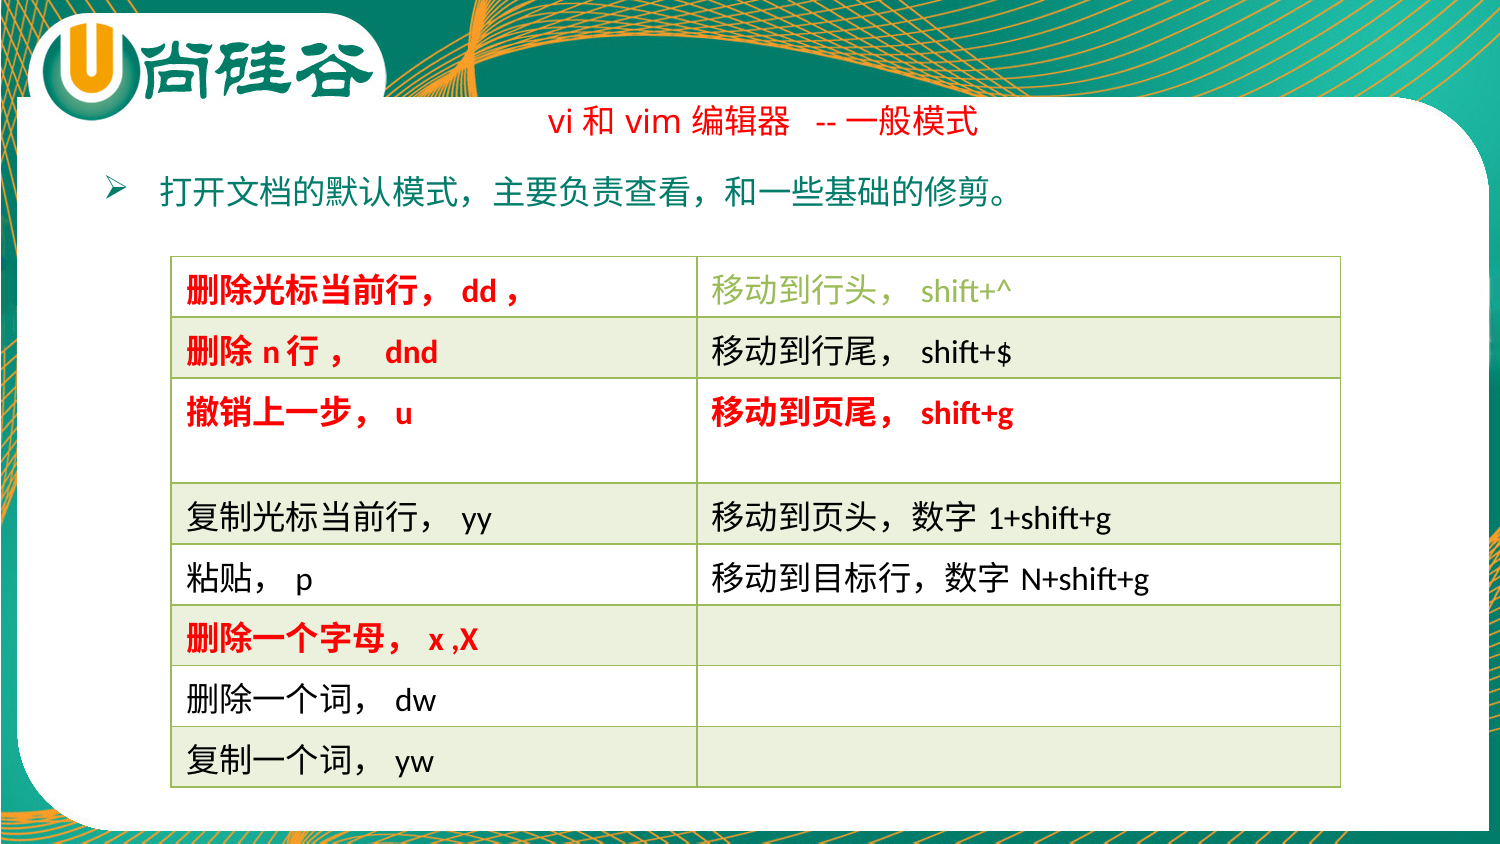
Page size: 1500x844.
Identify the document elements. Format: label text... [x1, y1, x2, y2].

table_cell [698, 727, 1340, 786]
text_box vi和vim编辑器 --一般模式 [88, 79, 1439, 160]
table_cell [698, 606, 1340, 665]
table_cell 复制一个词，yw [172, 727, 696, 786]
table_cell [698, 666, 1340, 726]
table_header 移动到行头，shift+^ [698, 257, 1340, 316]
table_cell 移动到目标行，数字N+shift+g [698, 545, 1340, 604]
picture [0, 0, 1500, 844]
table_cell 移动到页尾，shift+g [698, 379, 1340, 482]
table_cell 移动到页头，数字1+shift+g [698, 484, 1340, 543]
table_header 删除光标当前行，dd， [172, 257, 696, 316]
table_cell 删除一个词，dw [172, 666, 696, 726]
table_cell 删除n行 ， dnd [172, 318, 696, 377]
text_box 打开文档的默认模式，主要负责查看，和一些基础的修剪。 [88, 164, 1400, 219]
table_cell 删除一个字母，x ,X [172, 606, 696, 665]
table_cell 移动到行尾，shift+$ [698, 318, 1340, 377]
table_cell 粘贴，p [172, 545, 696, 604]
table_cell 复制光标当前行，yy [172, 484, 696, 543]
table_cell 撤销上一步，u [172, 379, 696, 482]
